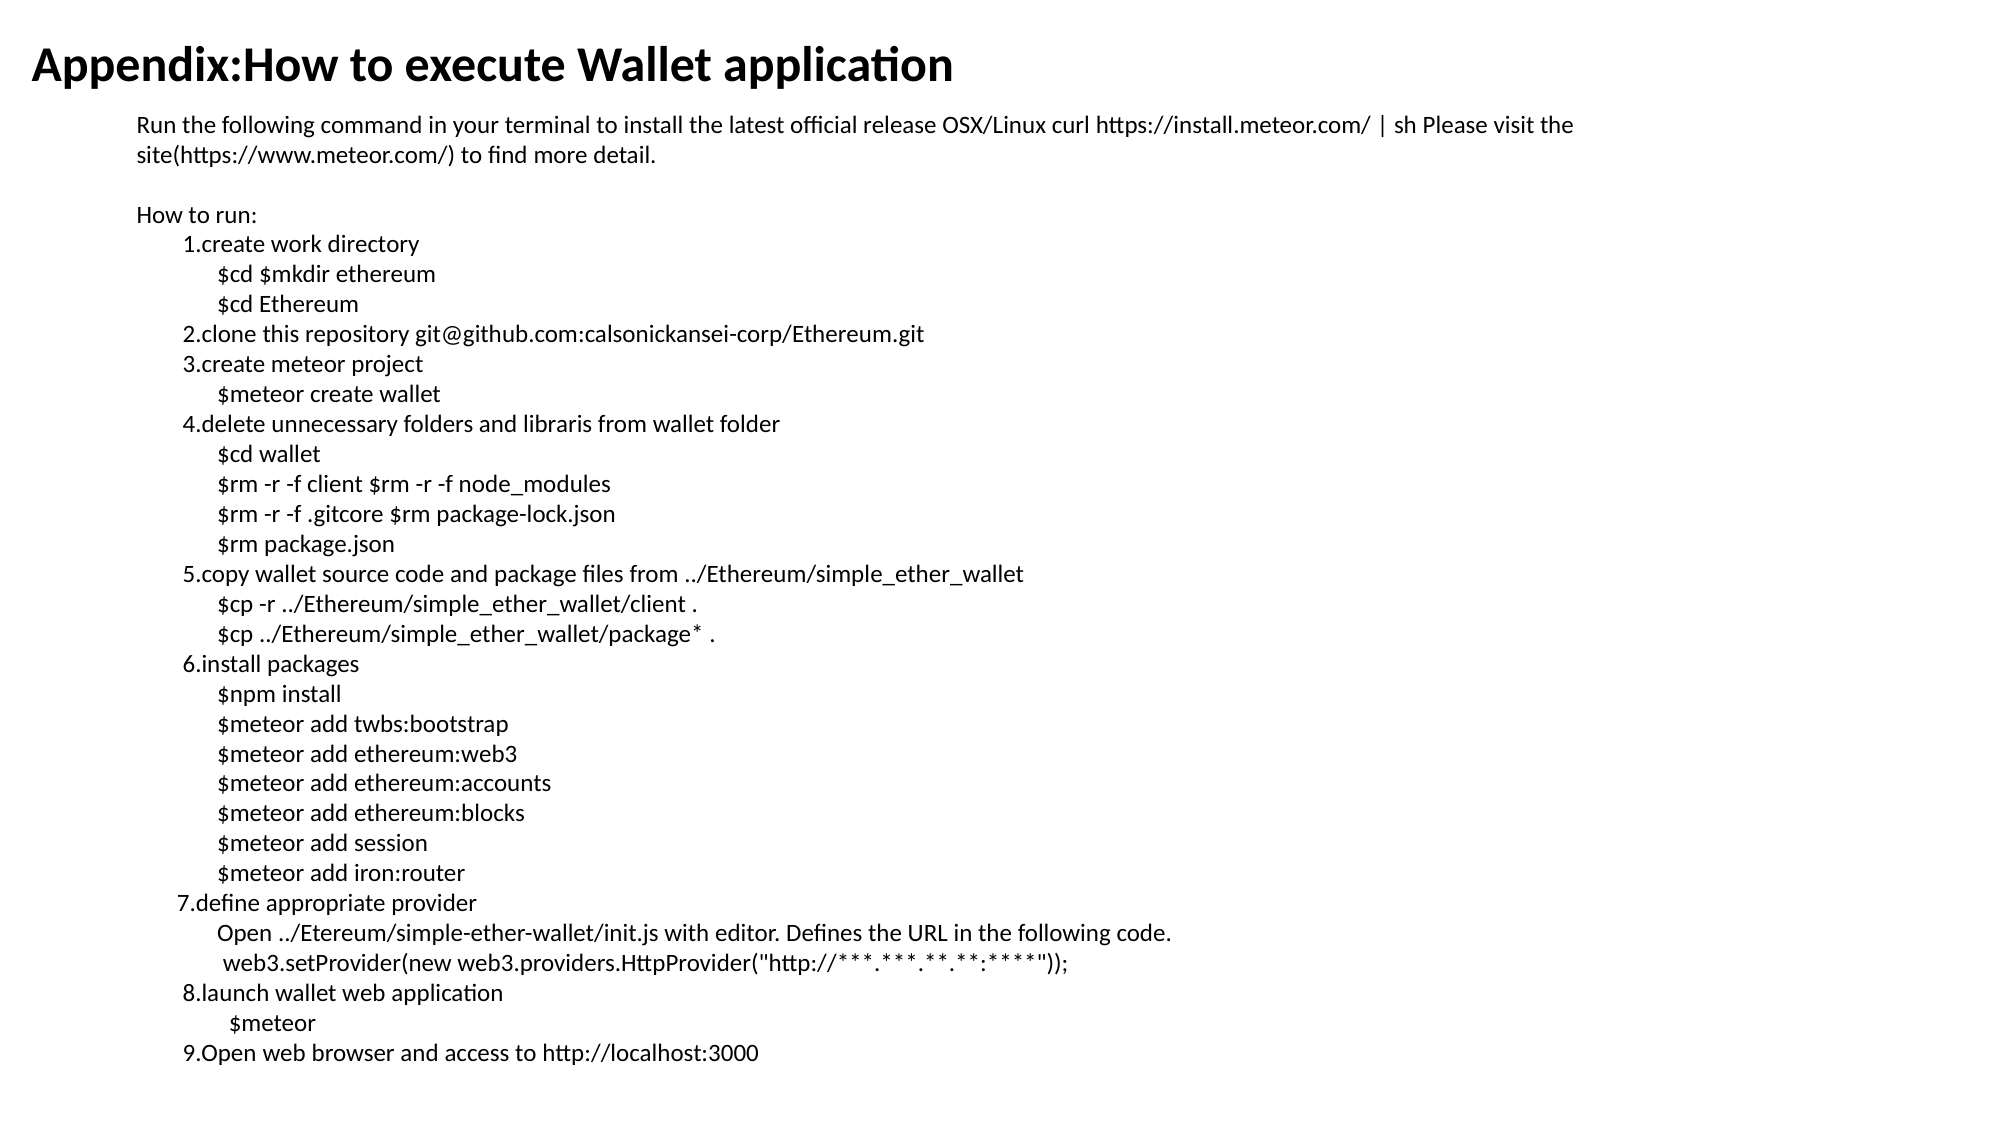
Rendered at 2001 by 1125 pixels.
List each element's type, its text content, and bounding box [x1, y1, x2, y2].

text_box Run the following command in your terminal to install the latest official release OSX/Linux curl https://install.meteor.com/ | sh Please visit the site(https://www.meteor.com/) to find more detail. How to run: 1.create work directory $cd $mkdir ethereum $cd Ethereum 2.clone this repository git@github.com:calsonickansei-corp/Ethereum.git 3.create meteor project $meteor create wallet 4.delete unnecessary folders and libraris from wallet folder $cd wallet $rm -r -f client $rm -r -f node_modules $rm -r -f .gitcore $rm package-lock.json $rm package.json 5.copy wallet source code and package files from ../Ethereum/simple_ether_wallet $cp -r ../Ethereum/simple_ether_wallet/client . $cp ../Ethereum/simple_ether_wallet/package* . 6.install packages $npm install $meteor add twbs:bootstrap $meteor add ethereum:web3 $meteor add ethereum:accounts $meteor add ethereum:blocks $meteor add session $meteor add iron:router 7.define appropriate provider Open ../Etereum/simple-ether-wallet/init.js with editor. Defines the URL in the following code. web3.setProvider(new web3.providers.HttpProvider("http://***.***.**.**:****")); 8.launch wallet web application $meteor 9.Open web browser and access to http://localhost:3000 [121, 100, 1750, 1074]
text_box Appendix:How to execute Wallet application [16, 23, 1855, 99]
